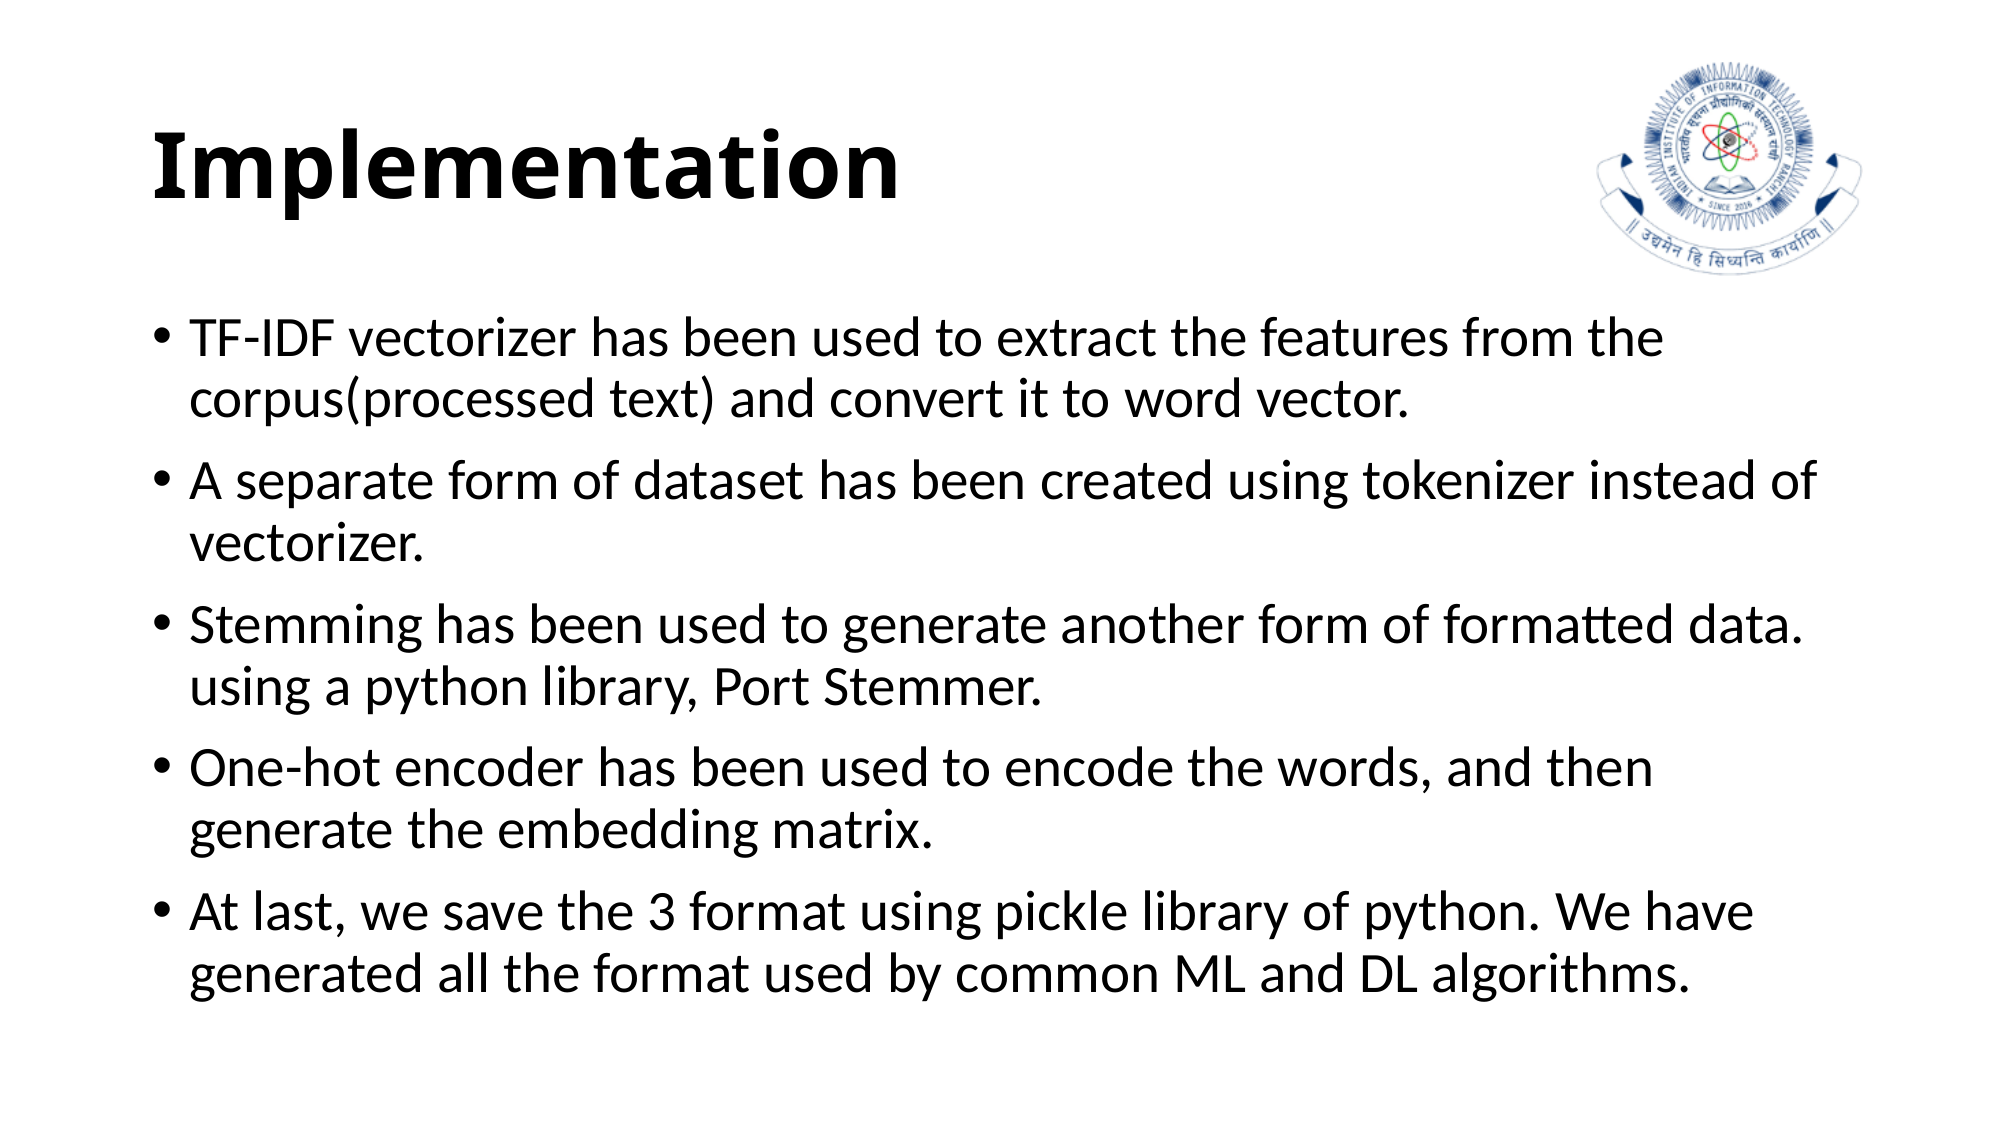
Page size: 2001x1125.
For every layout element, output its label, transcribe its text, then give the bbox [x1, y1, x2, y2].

title Implementation [137, 59, 1863, 278]
picture [1595, 61, 1863, 276]
list TF-IDF vectorizer has been used to extract the features from the corpus(processed text) and convert it to word vector. A separate form of dataset has been created using tokenizer instead of vectorizer. Stemming has been used to generate another form of formatted data. using a python library, Port Stemmer. One-hot encoder has been used to encode the words, and then generate the embedding matrix. At last, we save the 3 format using pickle library of python. We have generated all the format used by common ML and DL algorithms. [137, 299, 1863, 1014]
